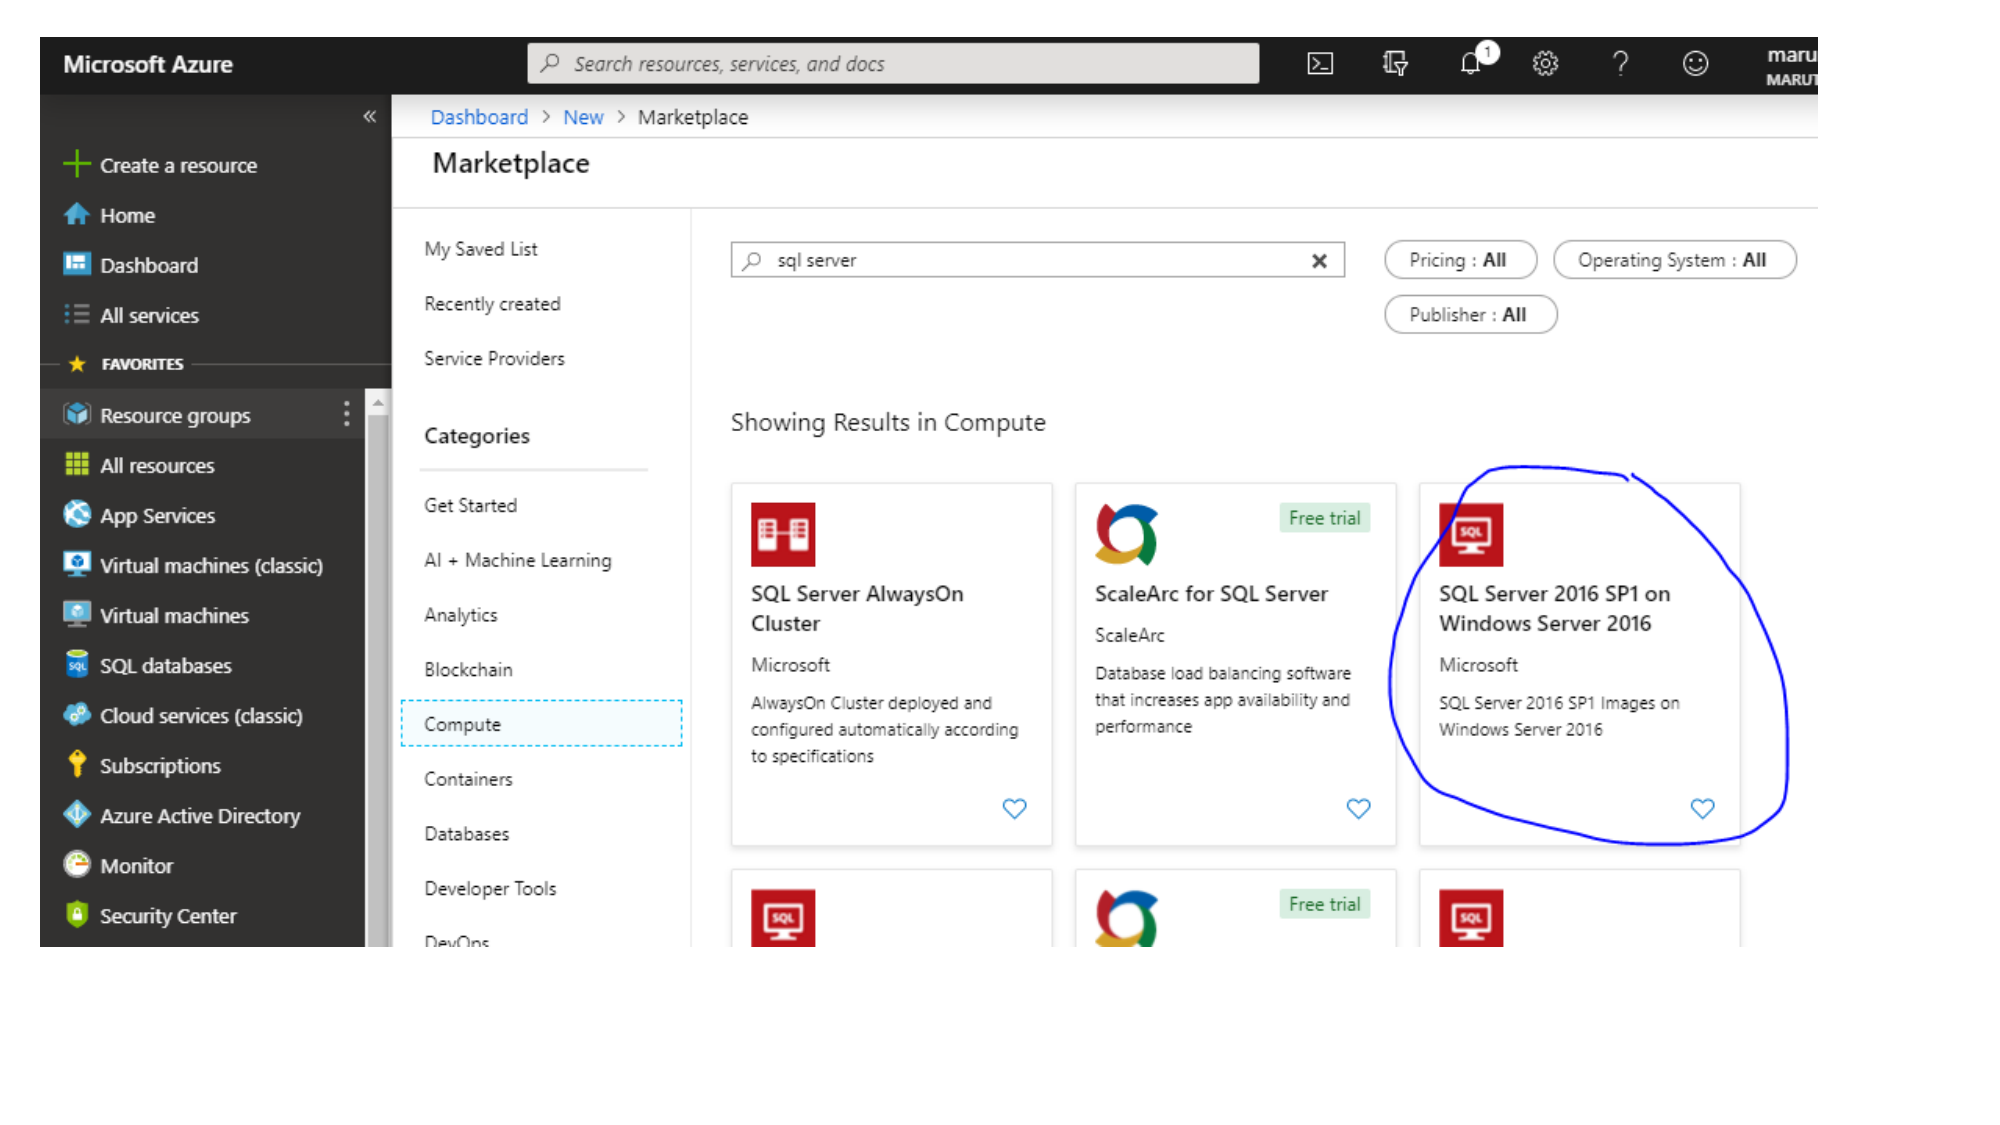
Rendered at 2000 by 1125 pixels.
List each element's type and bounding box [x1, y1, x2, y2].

picture [40, 36, 1818, 947]
